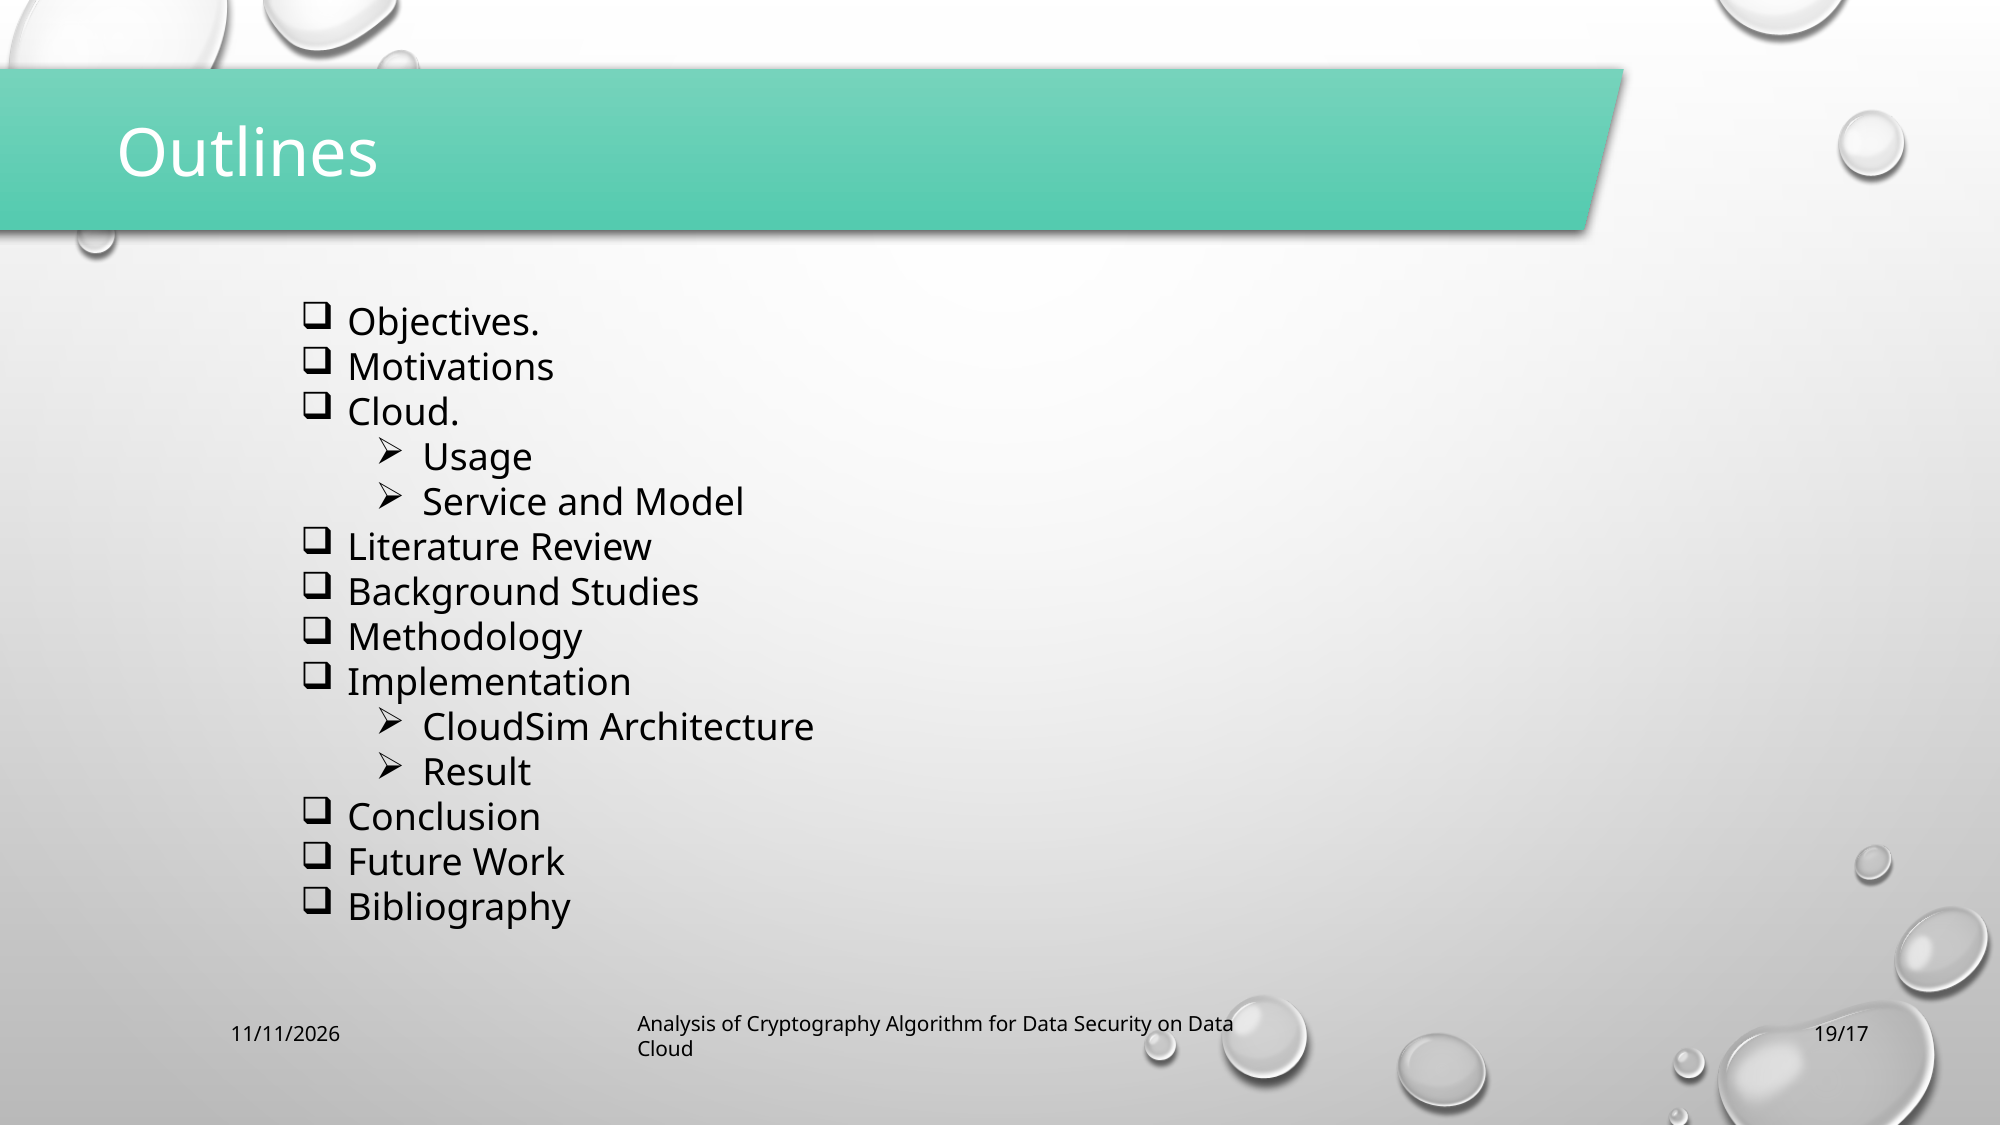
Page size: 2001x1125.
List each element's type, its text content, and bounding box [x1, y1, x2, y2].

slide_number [0, 1005, 356, 1066]
text_box Outlines [0, 68, 1624, 230]
text_box Objectives. Motivations Cloud. Usage Service and Model Literature Review Background Studies Methodology Implementation CloudSim Architecture Result Conclusion Future Work Bibliography [285, 290, 1821, 936]
picture [0, 0, 2000, 1125]
slide_number 19/17 [1758, 1005, 1884, 1066]
footer Analysis of Cryptography Algorithm for Data Security on Data Cloud [622, 1005, 1307, 1066]
